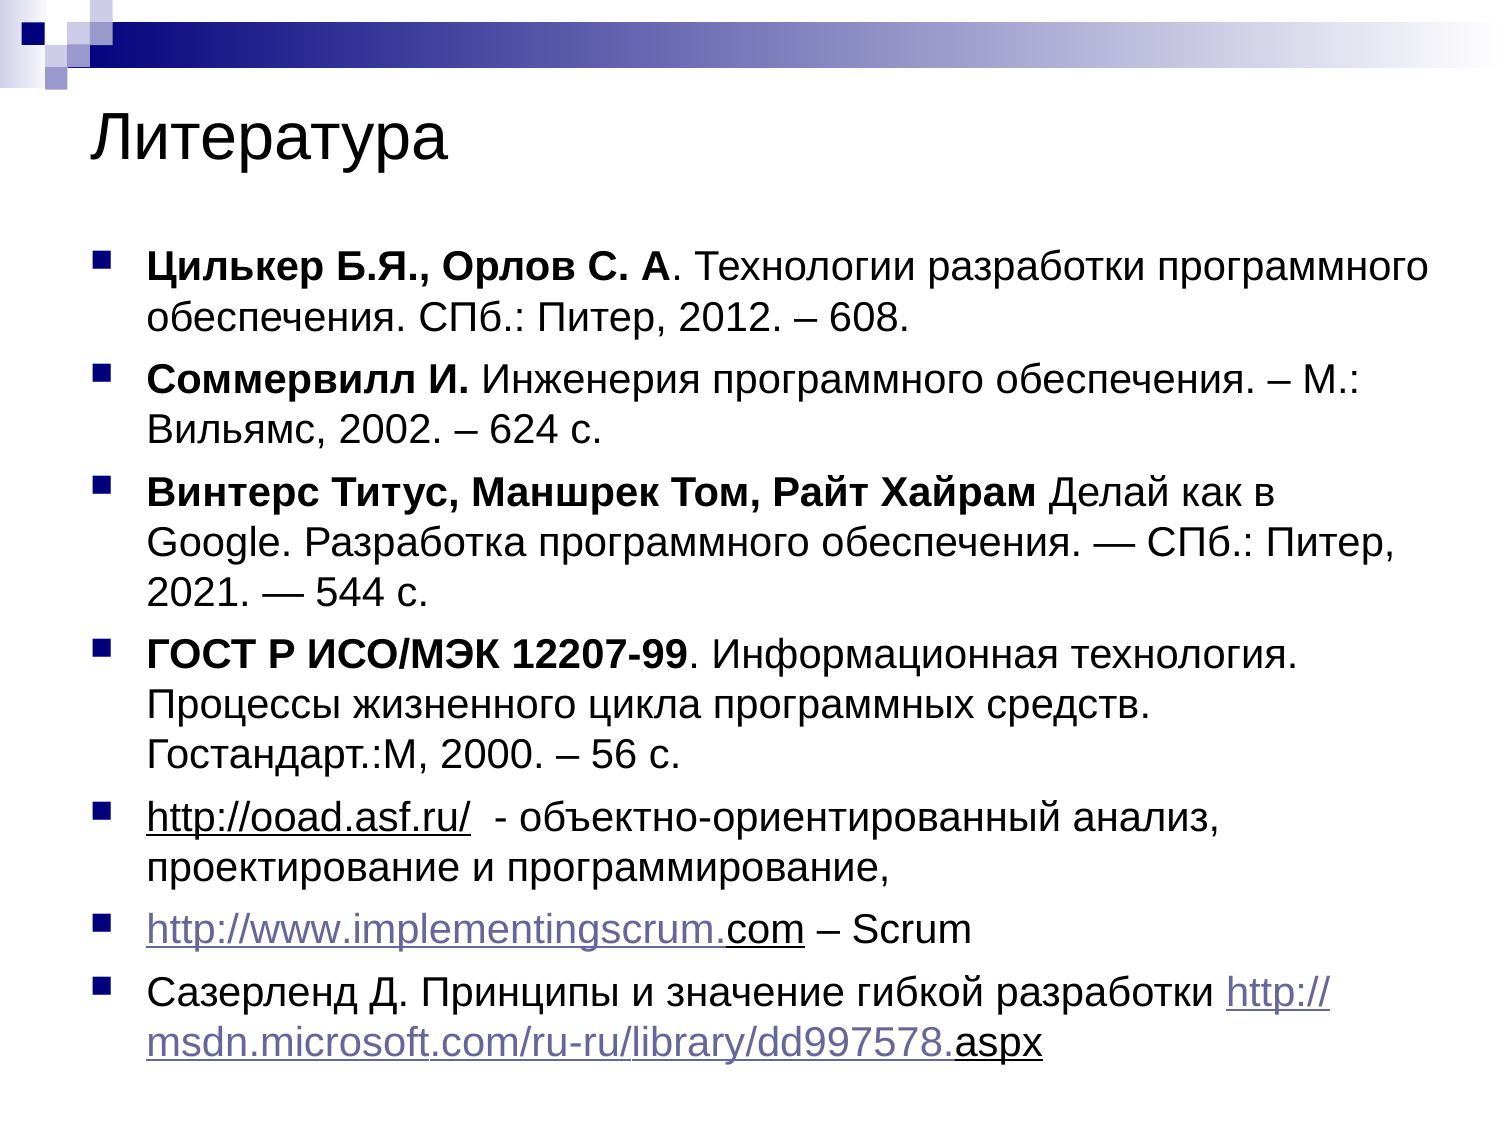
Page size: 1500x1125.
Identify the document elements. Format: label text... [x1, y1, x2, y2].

title Литература [75, 70, 1425, 195]
list Цилькер Б.Я., Орлов С. А. Технологии разработки программного обеспечения. СПб.: Питер, 2012. – 608. Соммервилл И. Инженерия программного обеспечения. – М.: Вильямс, 2002. – 624 с. Винтерс Титус, Маншрек Том, Райт Хайрам Делай как в Google. Разработка программного обеспечения. — СПб.: Питер, 2021. — 544 с. ГОСТ Р ИСО/МЭК 12207-99. Информационная технология. Процессы жизненного цикла программных средств. Гостандарт.:М, 2000. – 56 с. http://ooad.asf.ru/ - объектно-ориентированный анализ, проектирование и программирование, http://www.implementingscrum.com – Scrum Сазерленд Д. Принципы и значение гибкой разработки http://msdn.microsoft.com/ru-ru/library/dd997578.aspx [75, 231, 1447, 1083]
